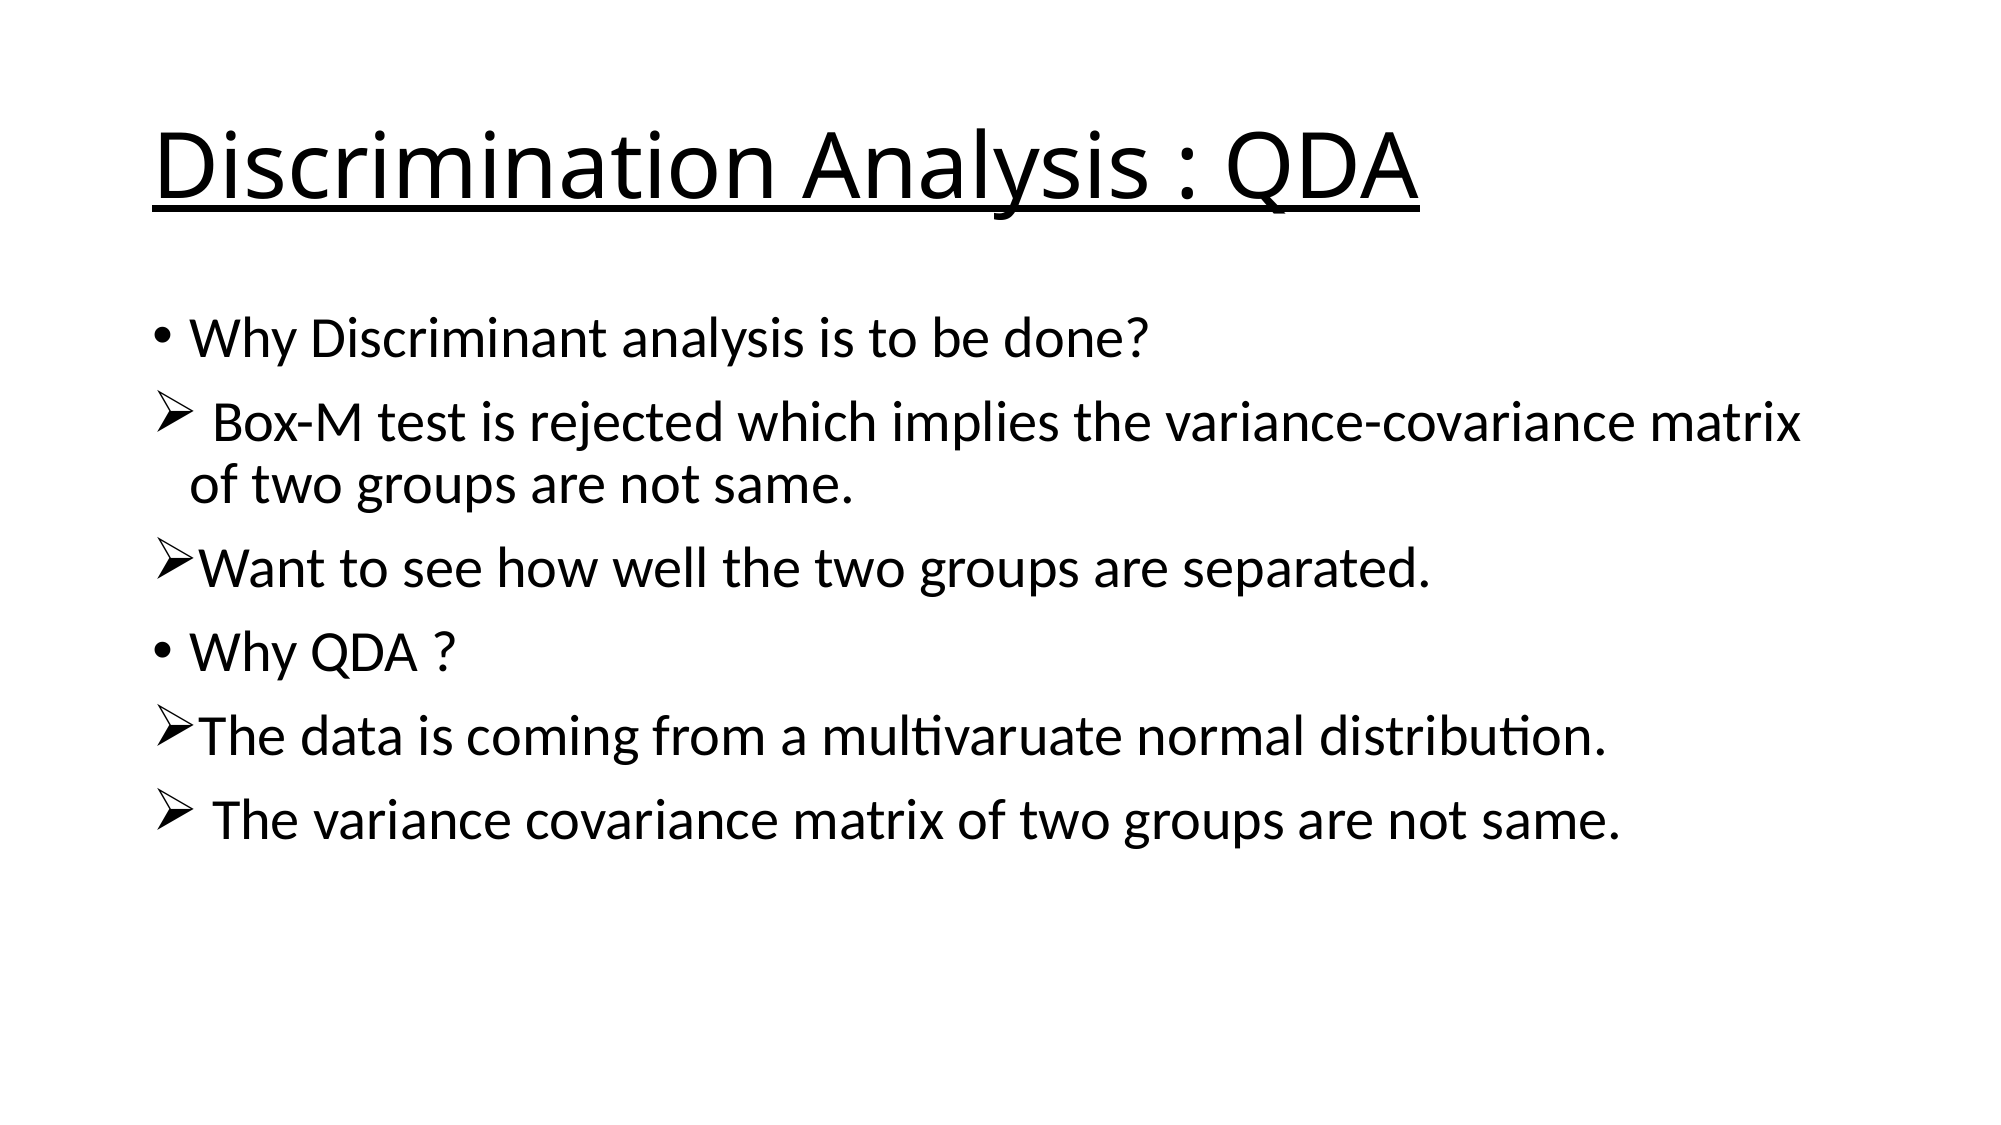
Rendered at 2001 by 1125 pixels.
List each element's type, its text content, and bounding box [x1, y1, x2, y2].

list Why Discriminant analysis is to be done? Box-M test is rejected which implies the variance-covariance matrix of two groups are not same. Want to see how well the two groups are separated. Why QDA ? The data is coming from a multivaruate normal distribution. The variance covariance matrix of two groups are not same. [137, 299, 1863, 1014]
title Discrimination Analysis : QDA [137, 59, 1863, 278]
